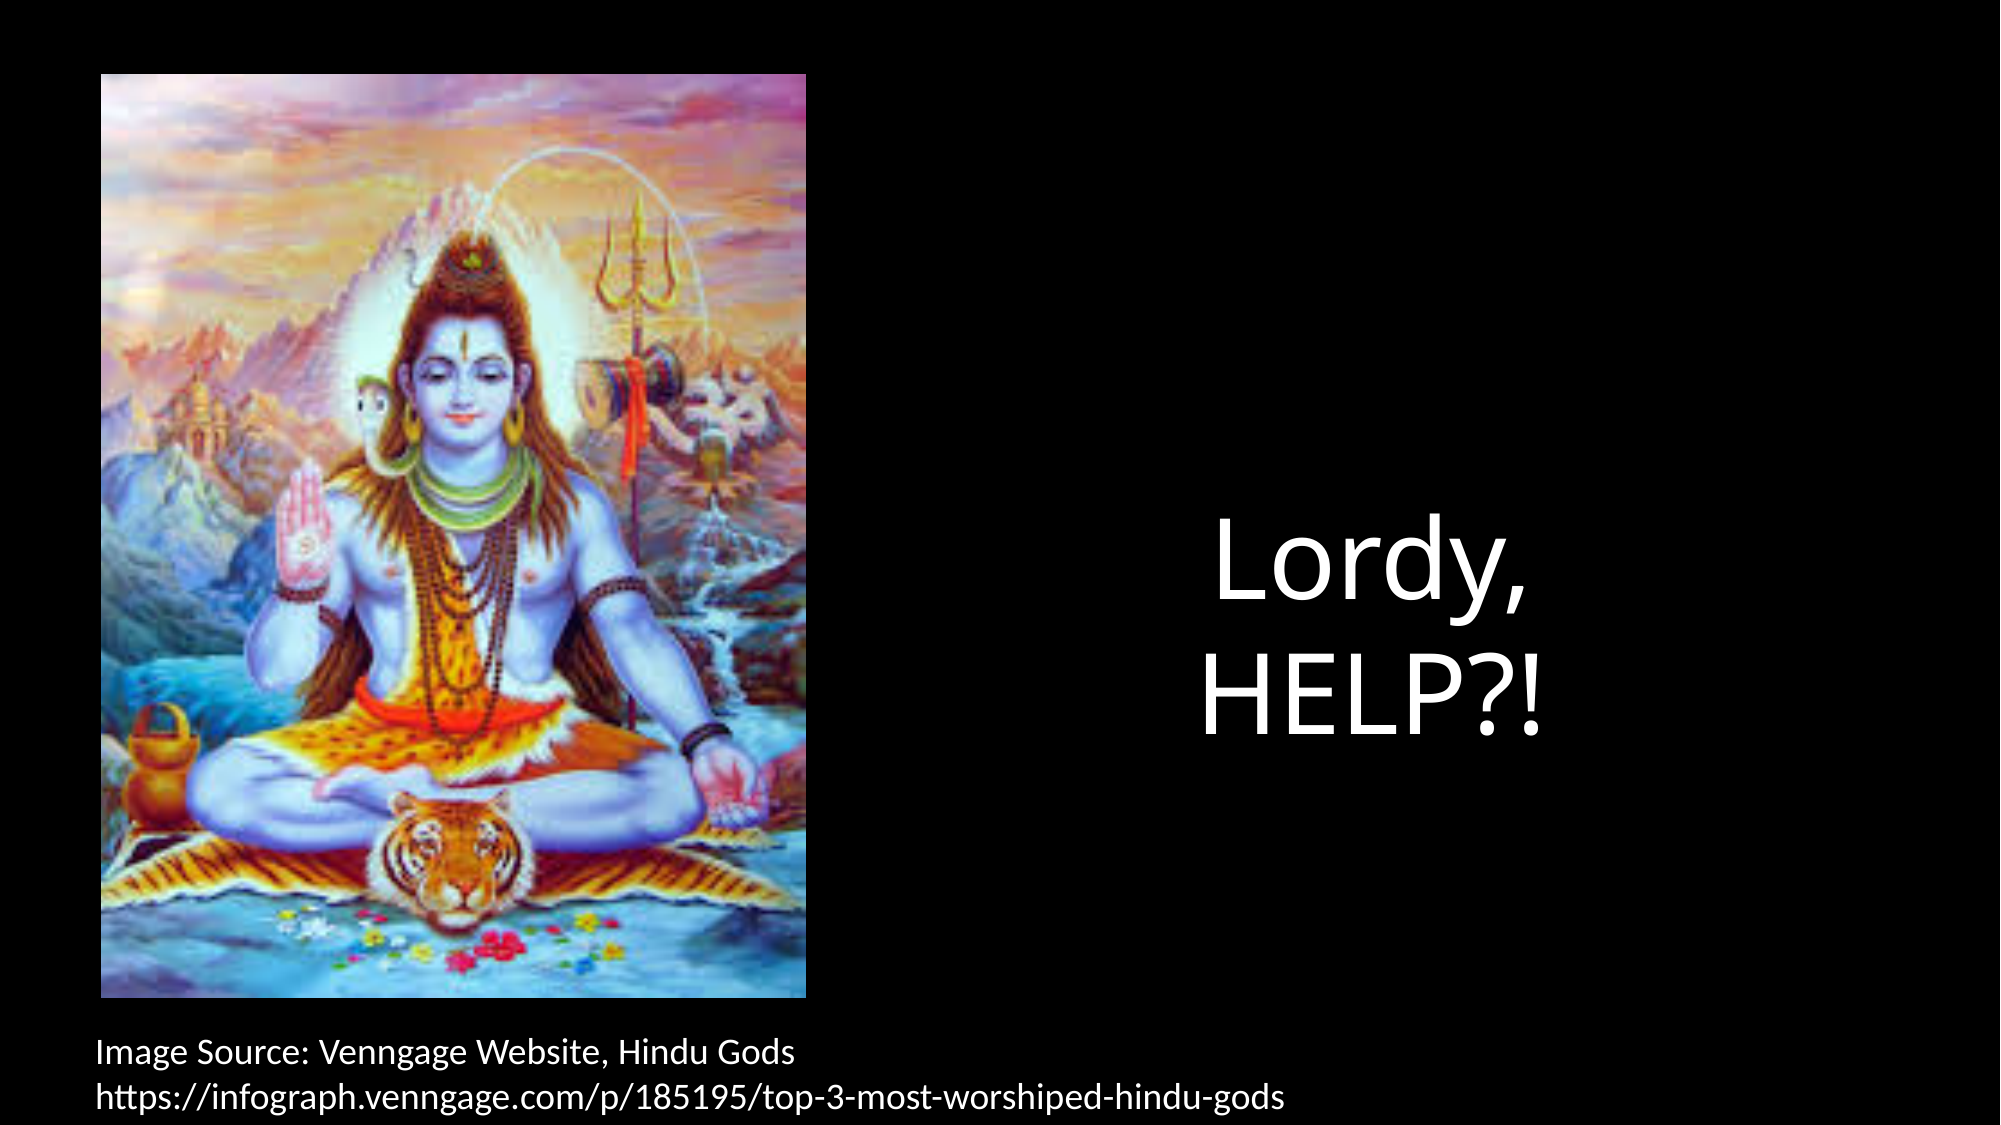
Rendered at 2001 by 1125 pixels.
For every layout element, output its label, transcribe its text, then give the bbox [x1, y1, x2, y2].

text_box Image Source: Venngage Website, Hindu Gods https://infograph.venngage.com/p/185195/top-3-most-worshiped-hindu-gods [80, 1019, 1439, 1124]
text_box Lordy, HELP?! [1159, 479, 1583, 765]
picture [101, 74, 806, 998]
